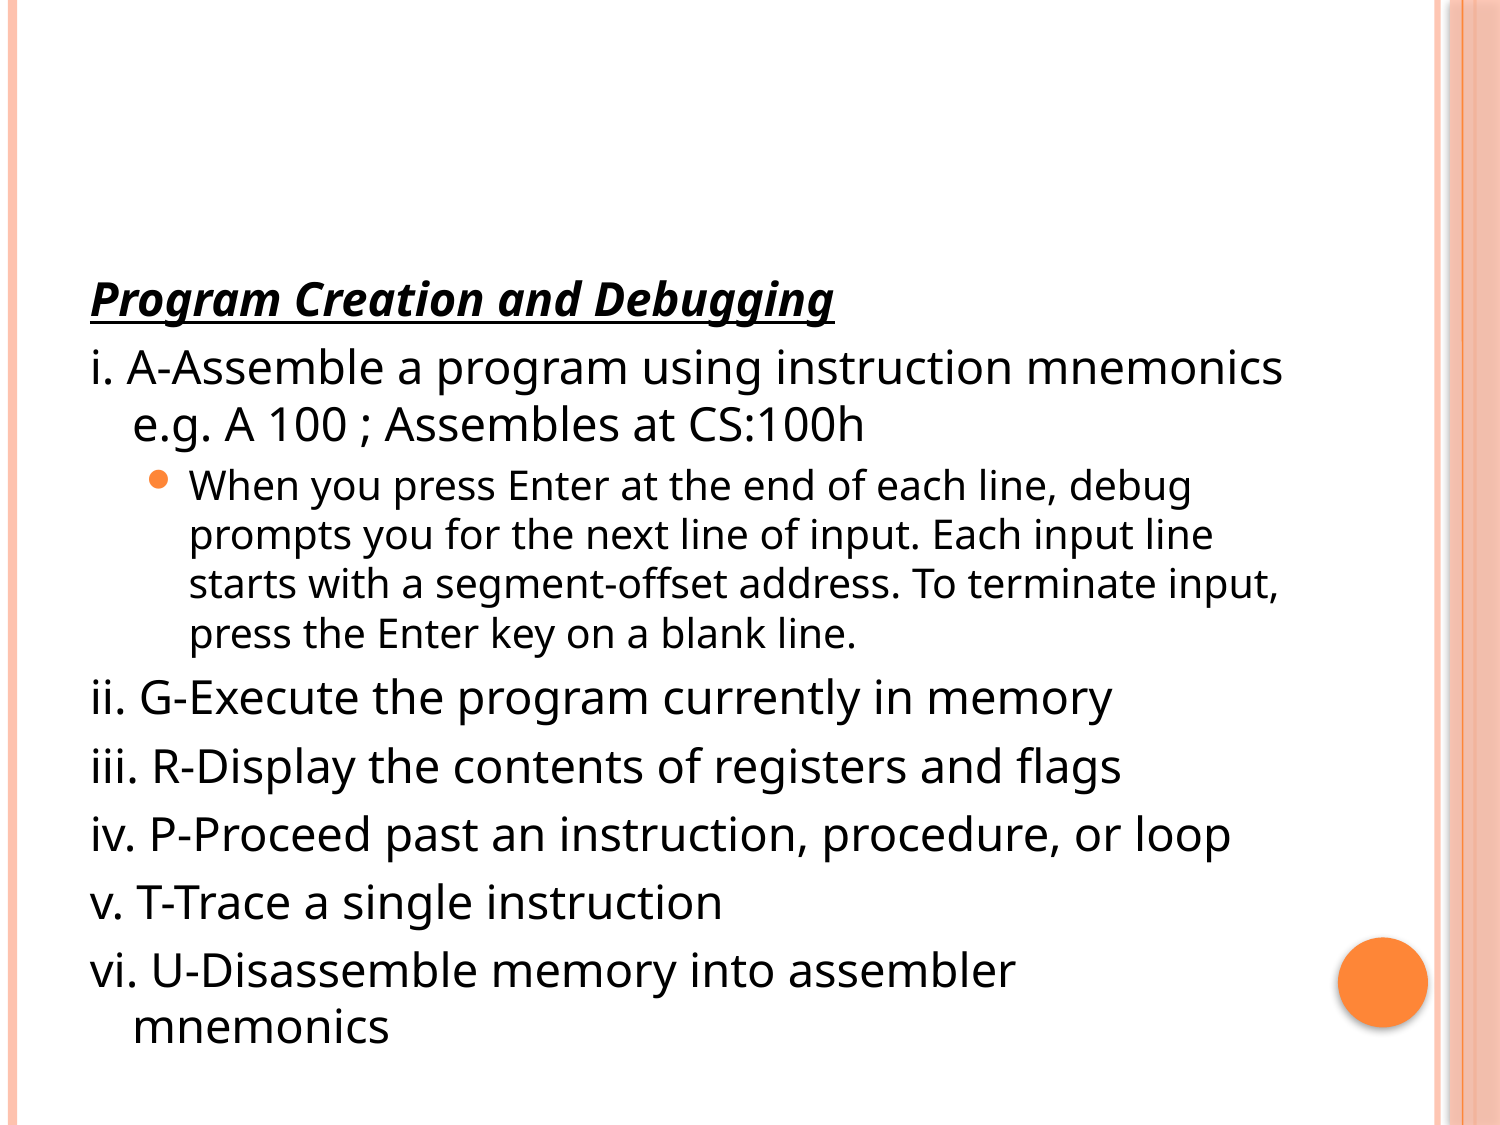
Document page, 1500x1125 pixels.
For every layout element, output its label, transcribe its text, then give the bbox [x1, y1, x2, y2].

list Program Creation and Debugging i. A-Assemble a program using instruction mnemonics e.g. A 100 ; Assembles at CS:100h When you press Enter at the end of each line, debug prompts you for the next line of input. Each input line starts with a segment-offset address. To terminate input, press the Enter key on a blank line. ii. G-Execute the program currently in memory iii. R-Display the contents of registers and flags iv. P-Proceed past an instruction, procedure, or loop v. T-Trace a single instruction vi. U-Disassemble memory into assembler mnemonics [75, 262, 1300, 1062]
